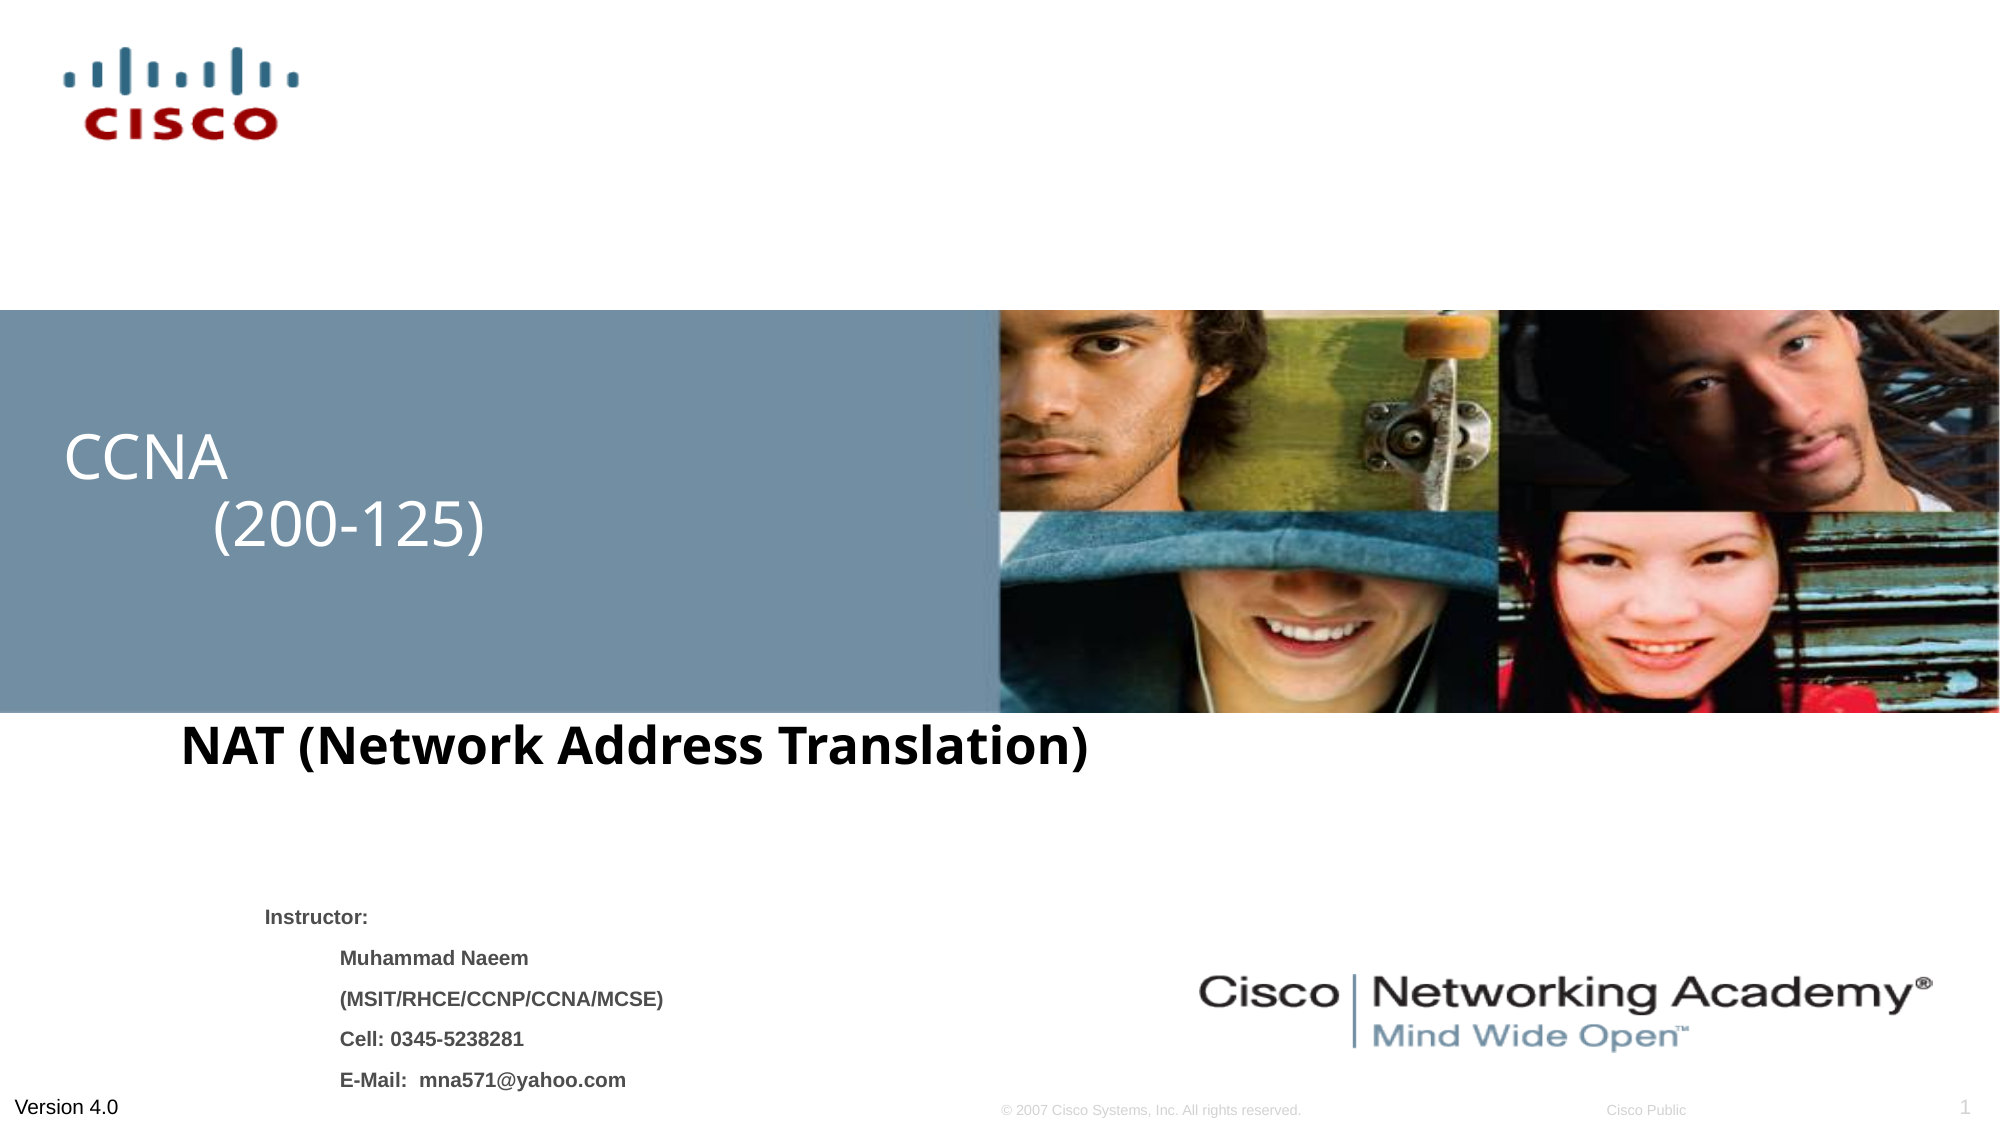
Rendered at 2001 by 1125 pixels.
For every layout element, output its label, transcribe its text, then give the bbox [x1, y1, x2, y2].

subtitle NAT (Network Address Translation) [166, 712, 1517, 938]
picture [0, 310, 2000, 713]
text_box Instructor: Muhammad Naeem (MSIT/RHCE/CCNP/CCNA/MCSE) Cell: 0345-5238281 E-Mail: mna571@yahoo.com [249, 896, 927, 1125]
picture [1199, 974, 1933, 1053]
title CCNA (200-125) [49, 337, 1401, 649]
picture [53, 19, 310, 168]
